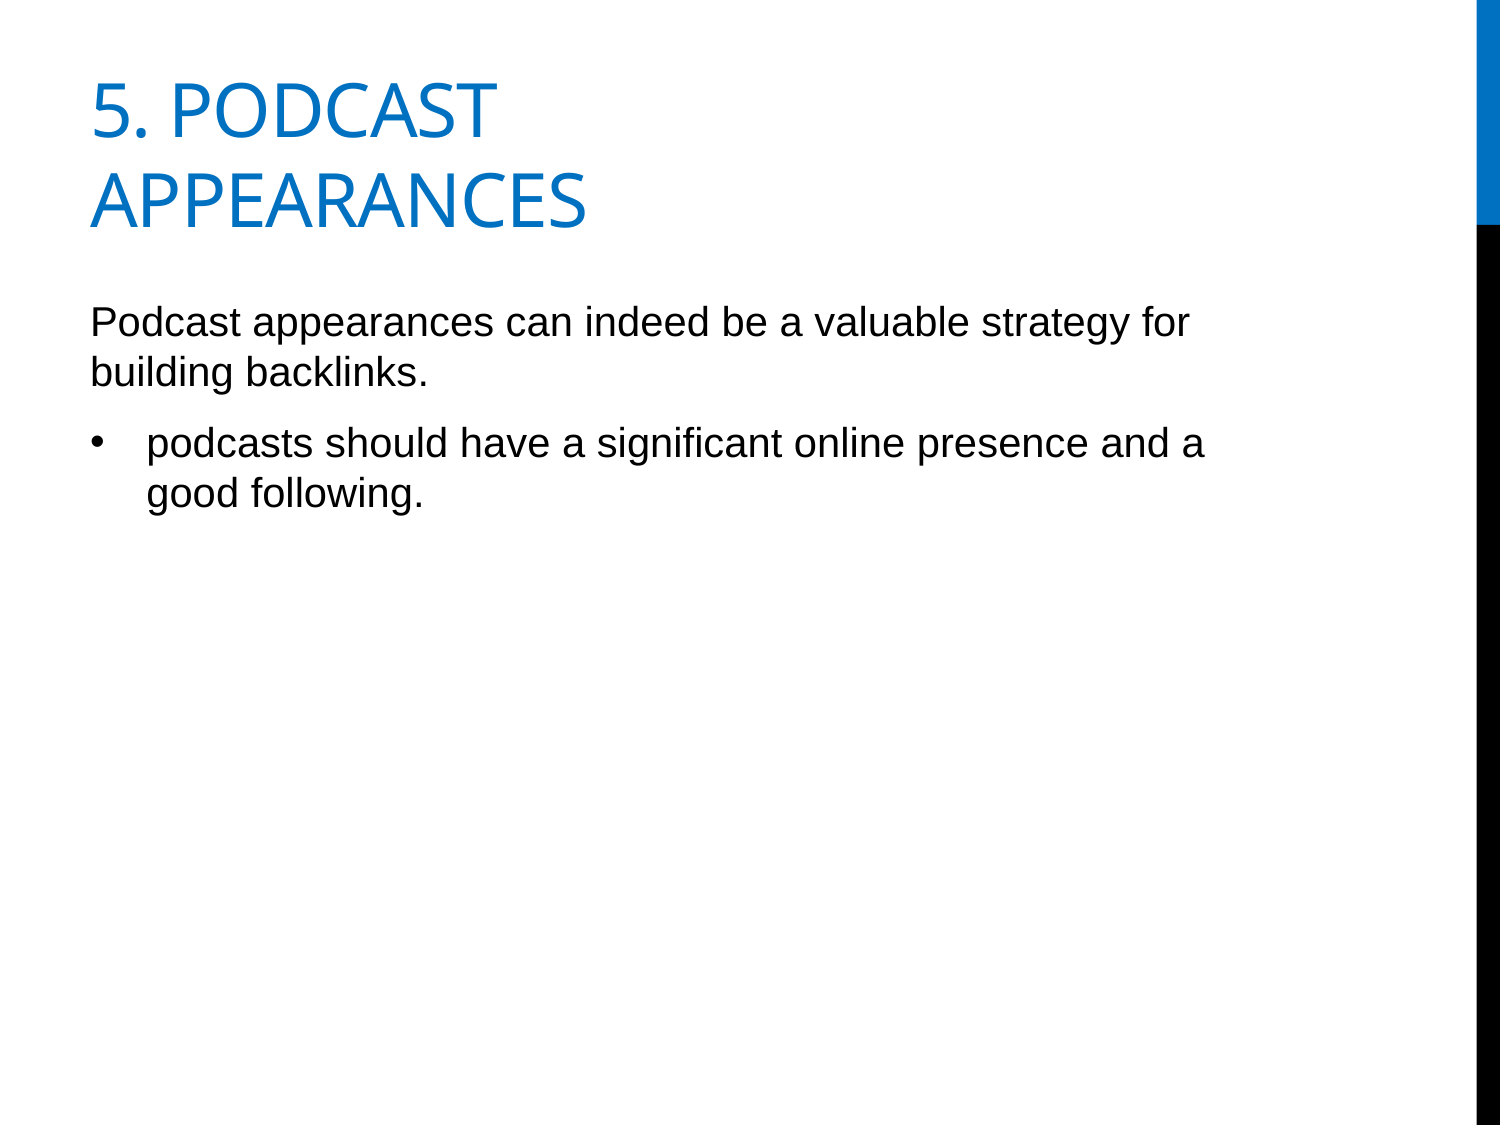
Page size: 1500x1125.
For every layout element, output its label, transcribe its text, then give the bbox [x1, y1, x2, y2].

title 5. Podcast appearances [75, 25, 1025, 250]
list Podcast appearances can indeed be a valuable strategy for building backlinks. podcasts should have a significant online presence and a good following. [75, 287, 1325, 1005]
